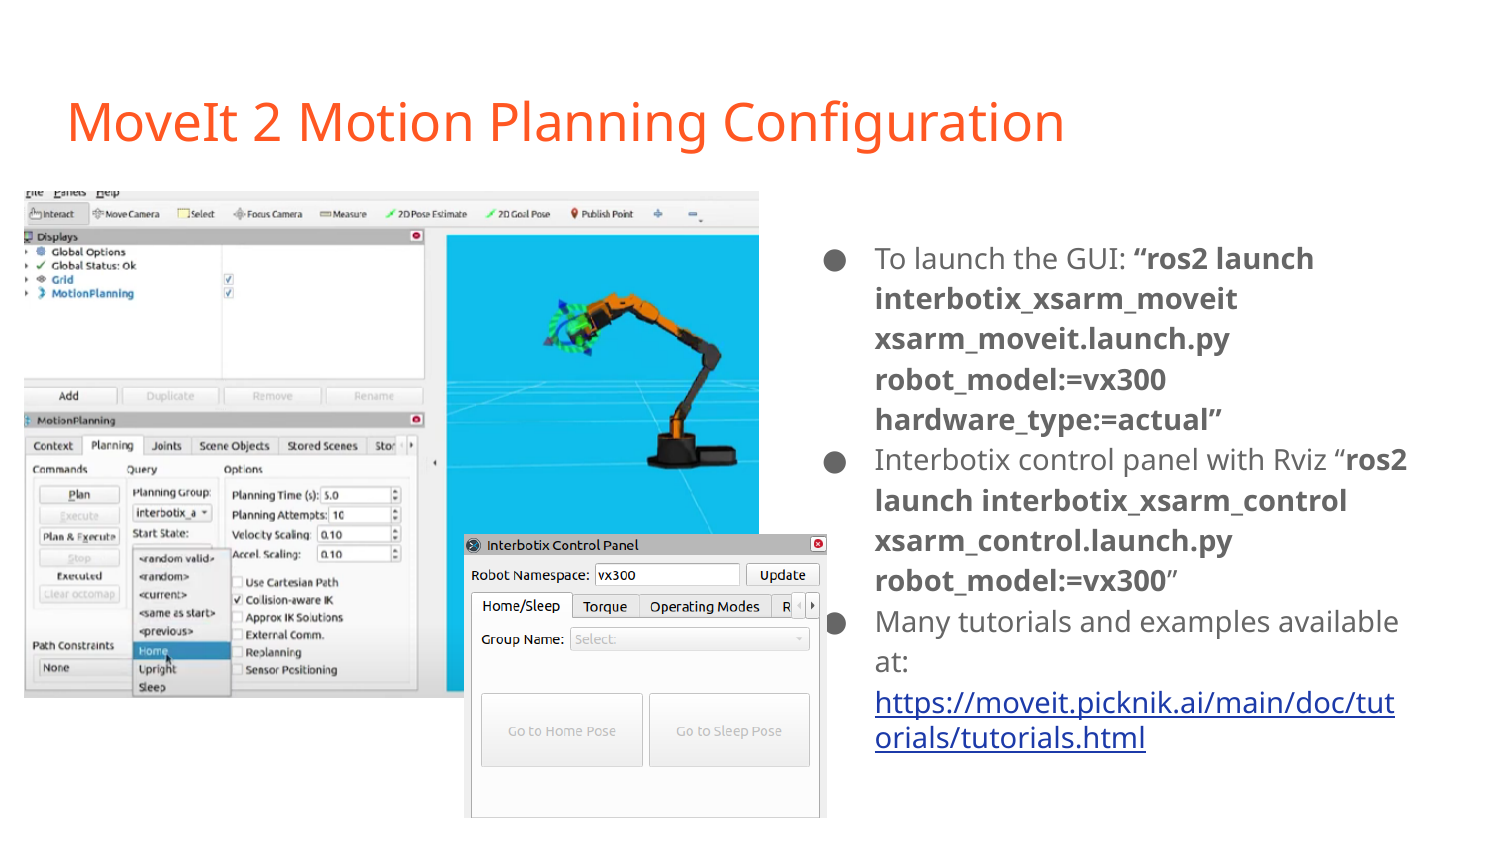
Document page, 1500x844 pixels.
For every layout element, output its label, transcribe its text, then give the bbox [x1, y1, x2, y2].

list To launch the GUI: “ros2 launch interbotix_xsarm_moveit xsarm_moveit.launch.py robot_model:=vx300 hardware_type:=actual” Interbotix control panel with Rviz “ros2 launch interbotix_xsarm_control xsarm_control.launch.py robot_model:=vx300” Many tutorials and examples available at: https://moveit.picknik.ai/main/doc/tutorials/tutorials.html [784, 219, 1427, 750]
picture [699, 400, 760, 404]
title MoveIt 2 Motion Planning Configuration [51, 72, 1449, 167]
picture [24, 191, 827, 818]
